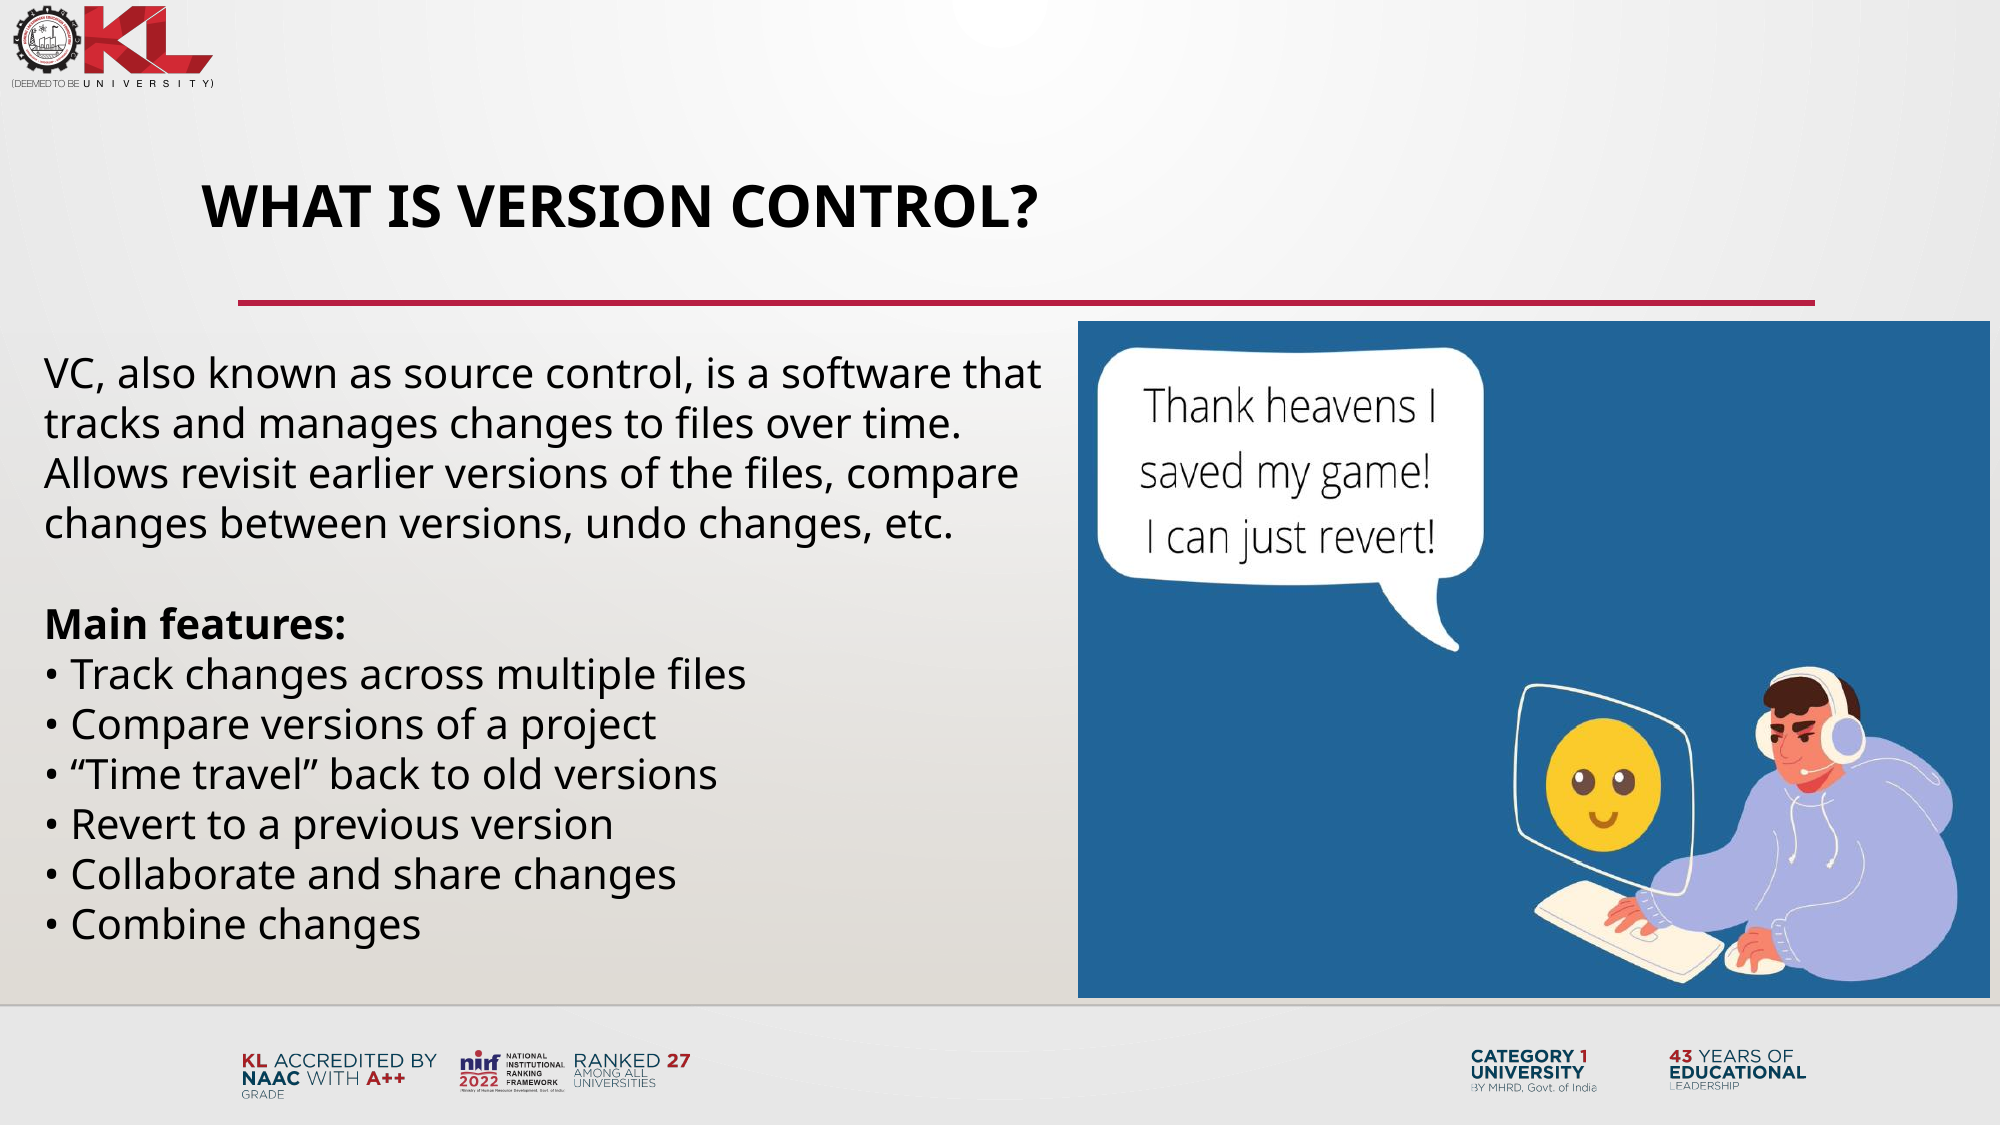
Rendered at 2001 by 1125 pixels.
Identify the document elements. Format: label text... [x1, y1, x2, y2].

text_box WHAT IS VERSION CONTROL? [186, 161, 1865, 247]
text_box VC, also known as source control, is a software that tracks and manages changes to files over time. Allows revisit earlier versions of the files, compare changes between versions, undo changes, etc. Main features: • Track changes across multiple files • Compare versions of a project • “Time travel” back to old versions • Revert to a previous version • Collaborate and share changes • Combine changes [29, 339, 1078, 955]
picture [1447, 1045, 1814, 1101]
picture [1078, 321, 1990, 998]
picture [238, 1045, 716, 1103]
picture [12, 5, 213, 88]
